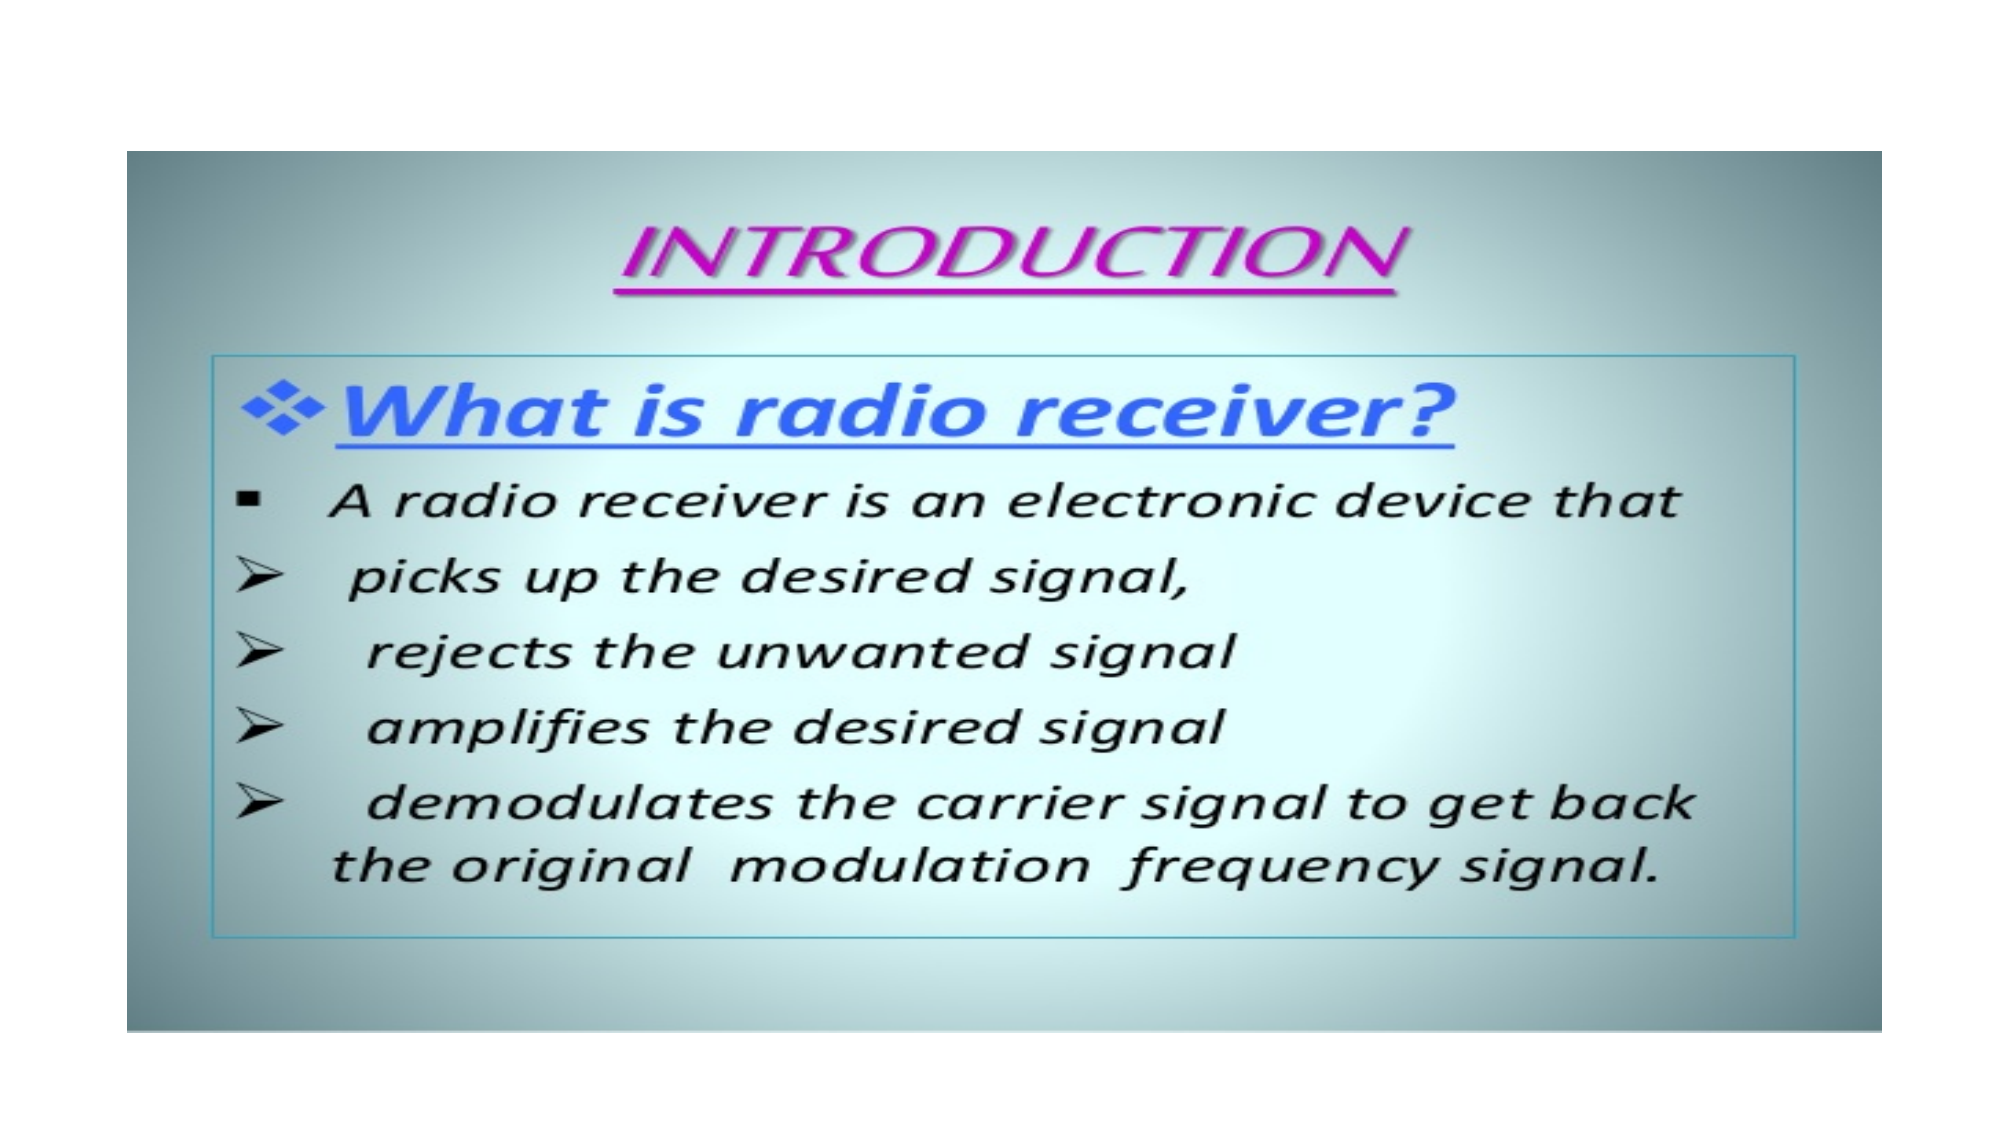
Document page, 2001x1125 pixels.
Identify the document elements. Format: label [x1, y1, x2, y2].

picture [127, 151, 1882, 1033]
